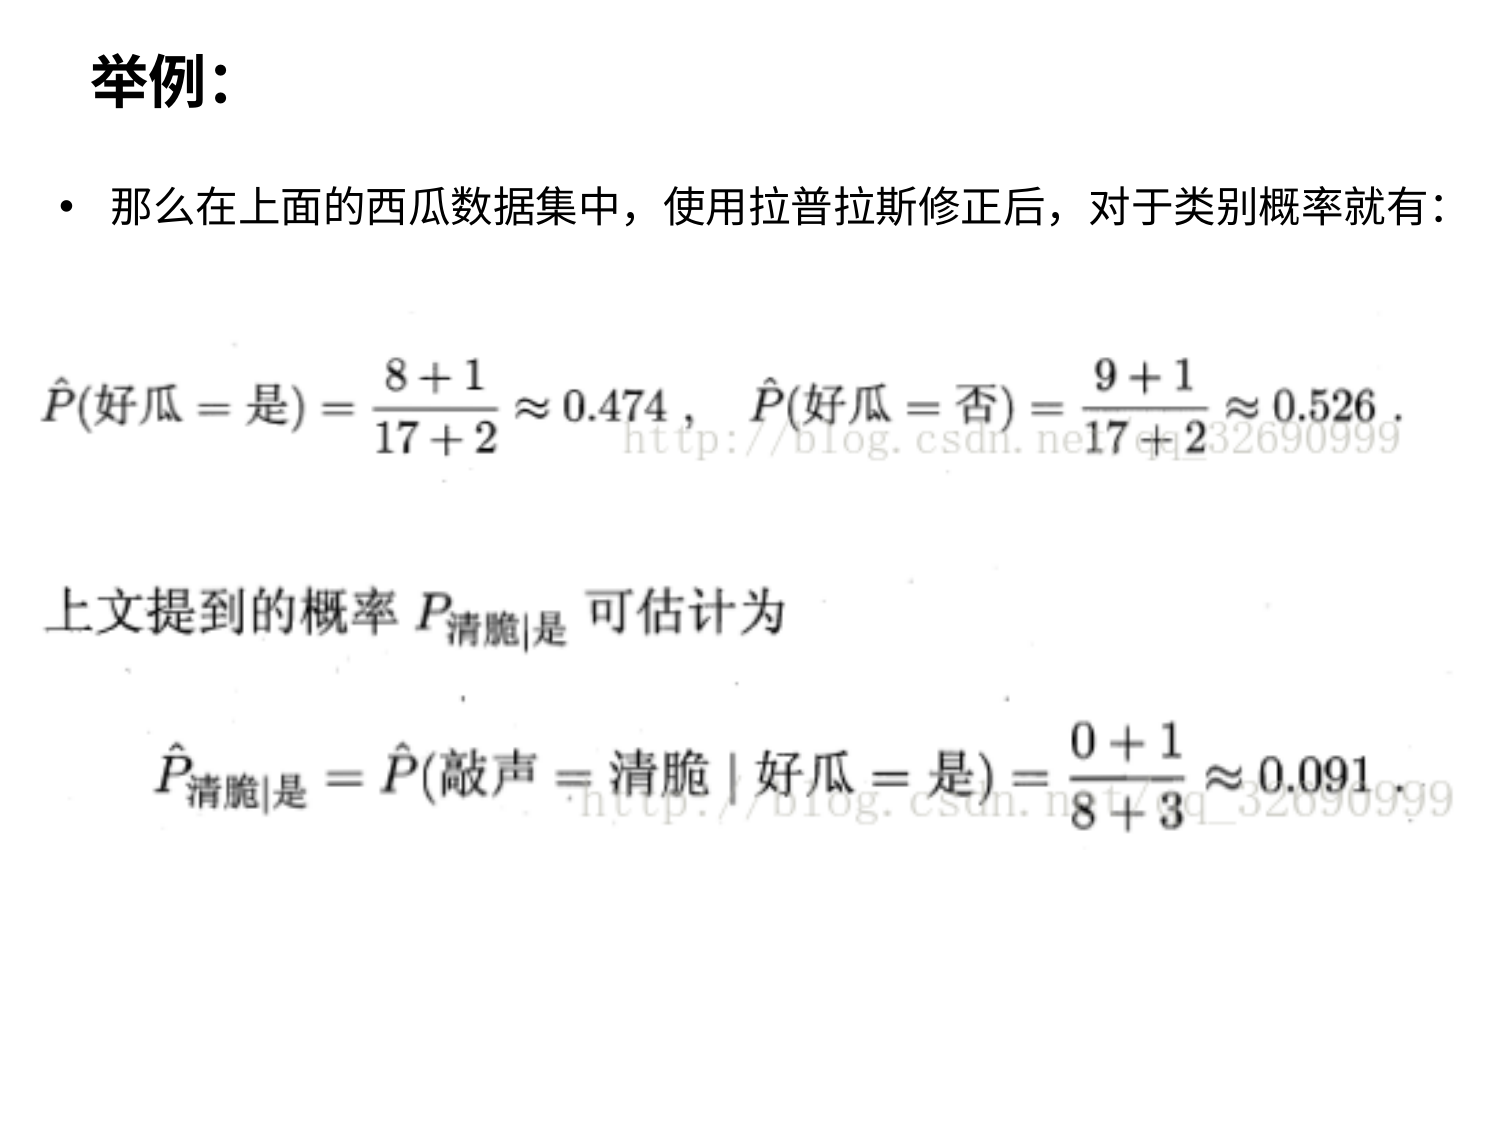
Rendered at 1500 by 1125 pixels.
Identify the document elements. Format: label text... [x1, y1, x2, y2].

picture [0, 295, 1458, 489]
title 举例： [75, 22, 1425, 139]
picture [24, 556, 1476, 851]
list 那么在上面的西瓜数据集中，使用拉普拉斯修正后，对于类别概率就有： [44, 172, 1456, 289]
